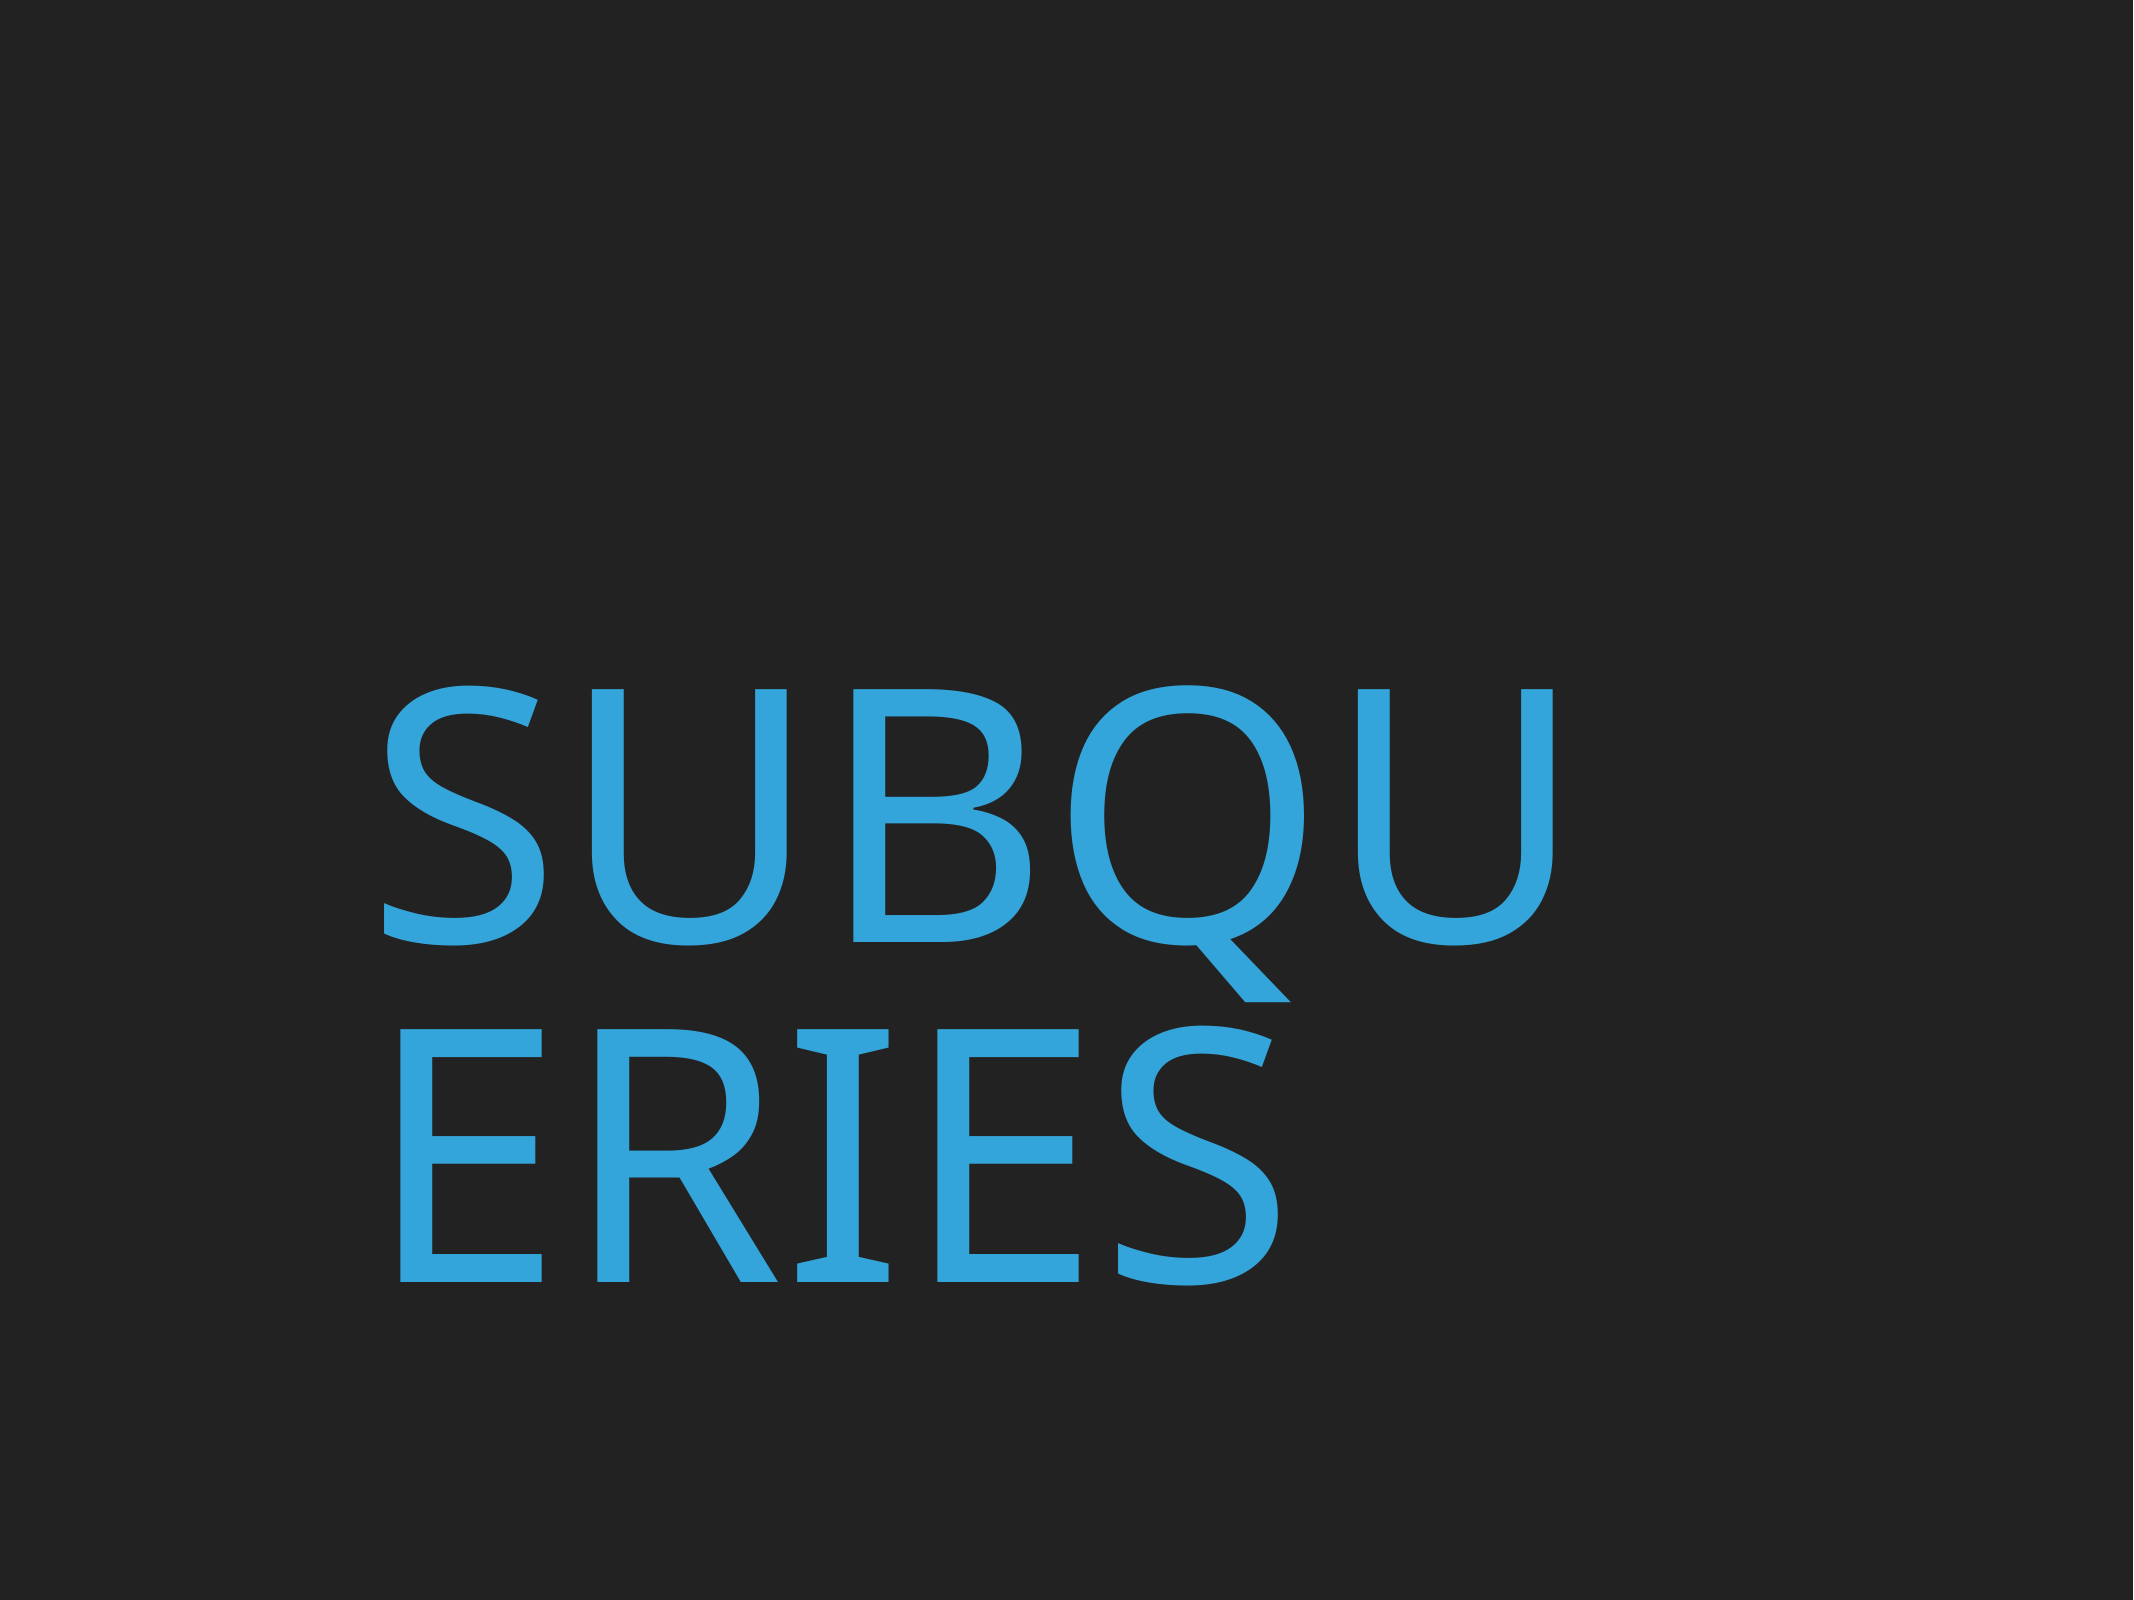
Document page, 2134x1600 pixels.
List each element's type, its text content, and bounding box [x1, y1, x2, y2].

title Subqueries [357, 661, 1776, 1405]
